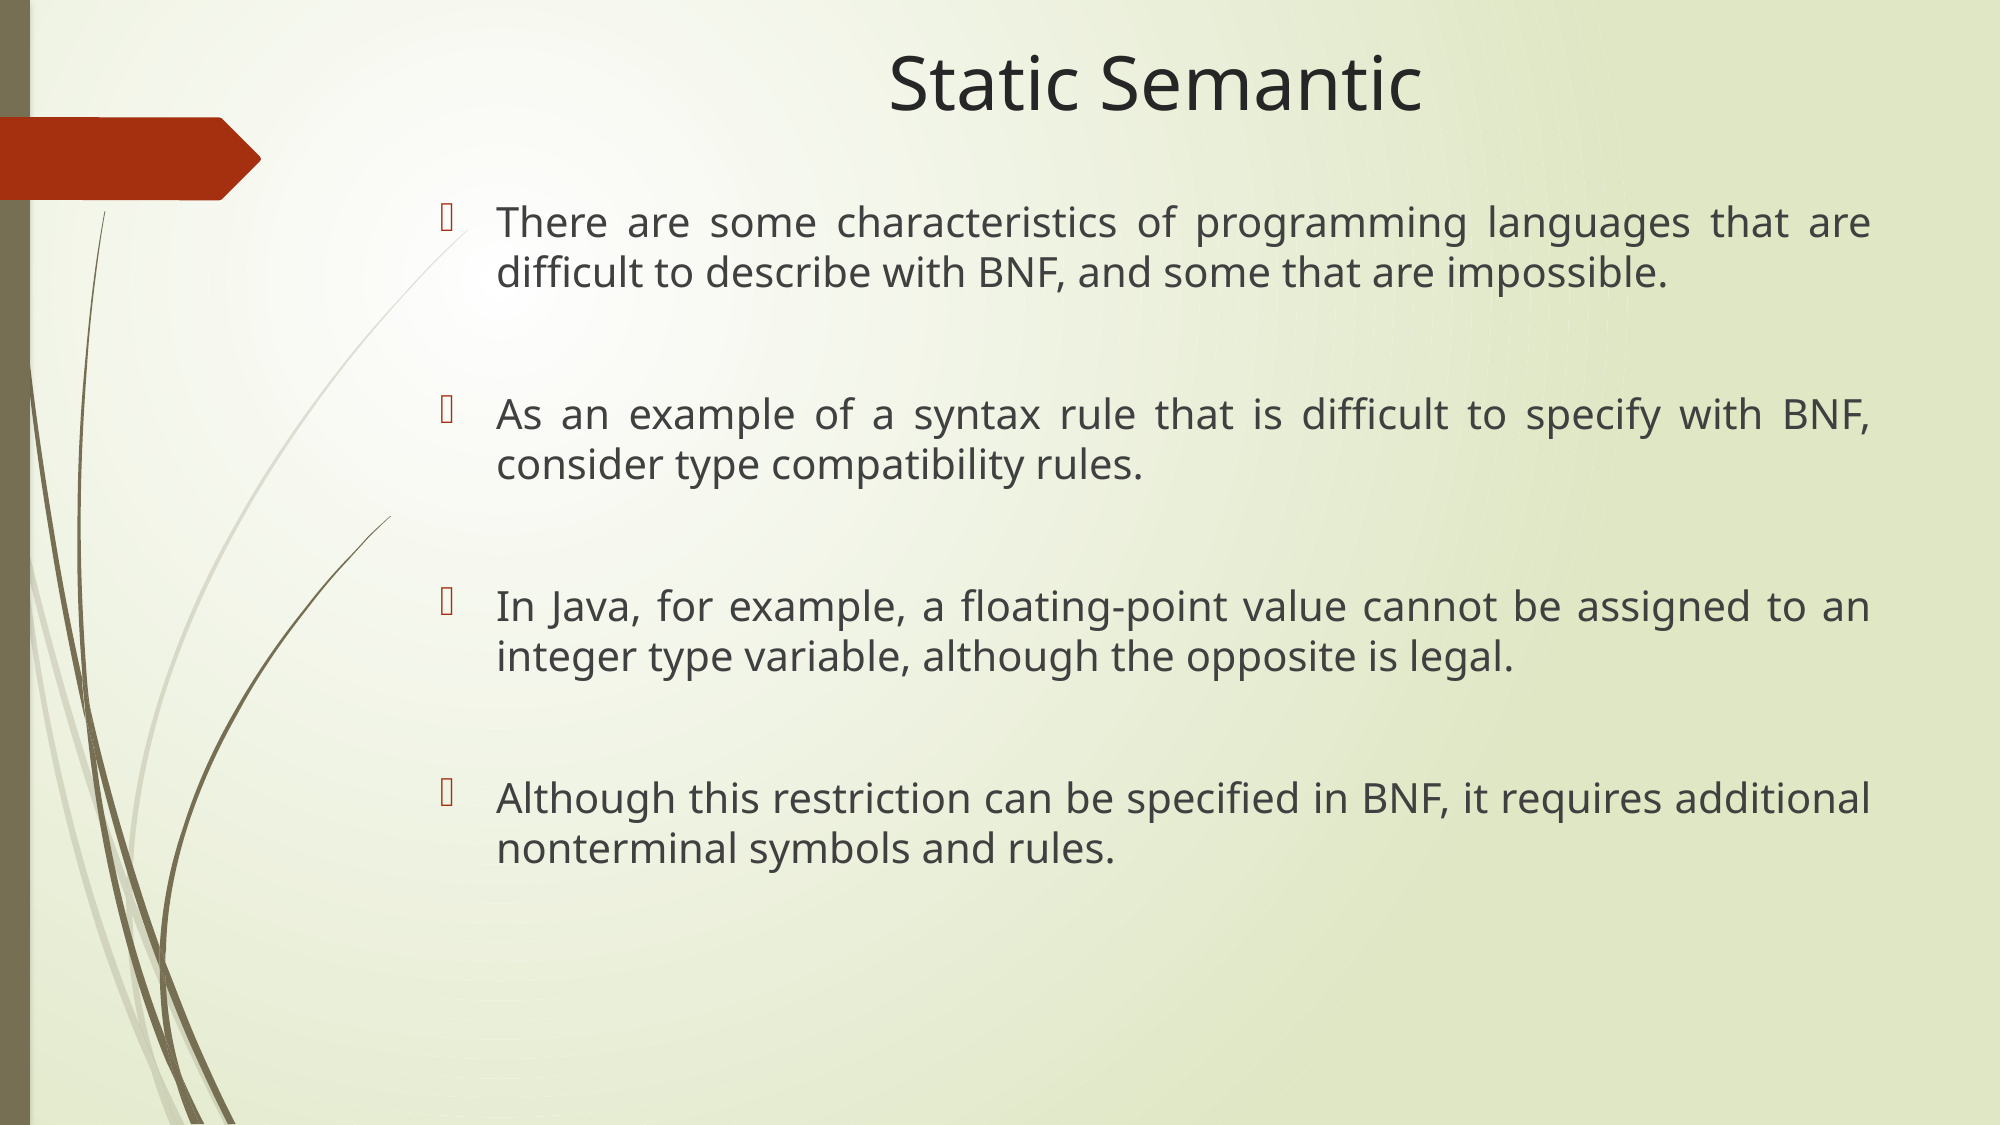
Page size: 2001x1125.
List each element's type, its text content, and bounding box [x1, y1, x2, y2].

list There are some characteristics of programming languages that are difficult to describe with BNF, and some that are impossible. As an example of a syntax rule that is difficult to specify with BNF, consider type compatibility rules. In Java, for example, a floating-point value cannot be assigned to an integer type variable, although the opposite is legal. Although this restriction can be specified in BNF, it requires additional nonterminal symbols and rules. [424, 188, 1888, 970]
title Static Semantic [425, 27, 1888, 137]
